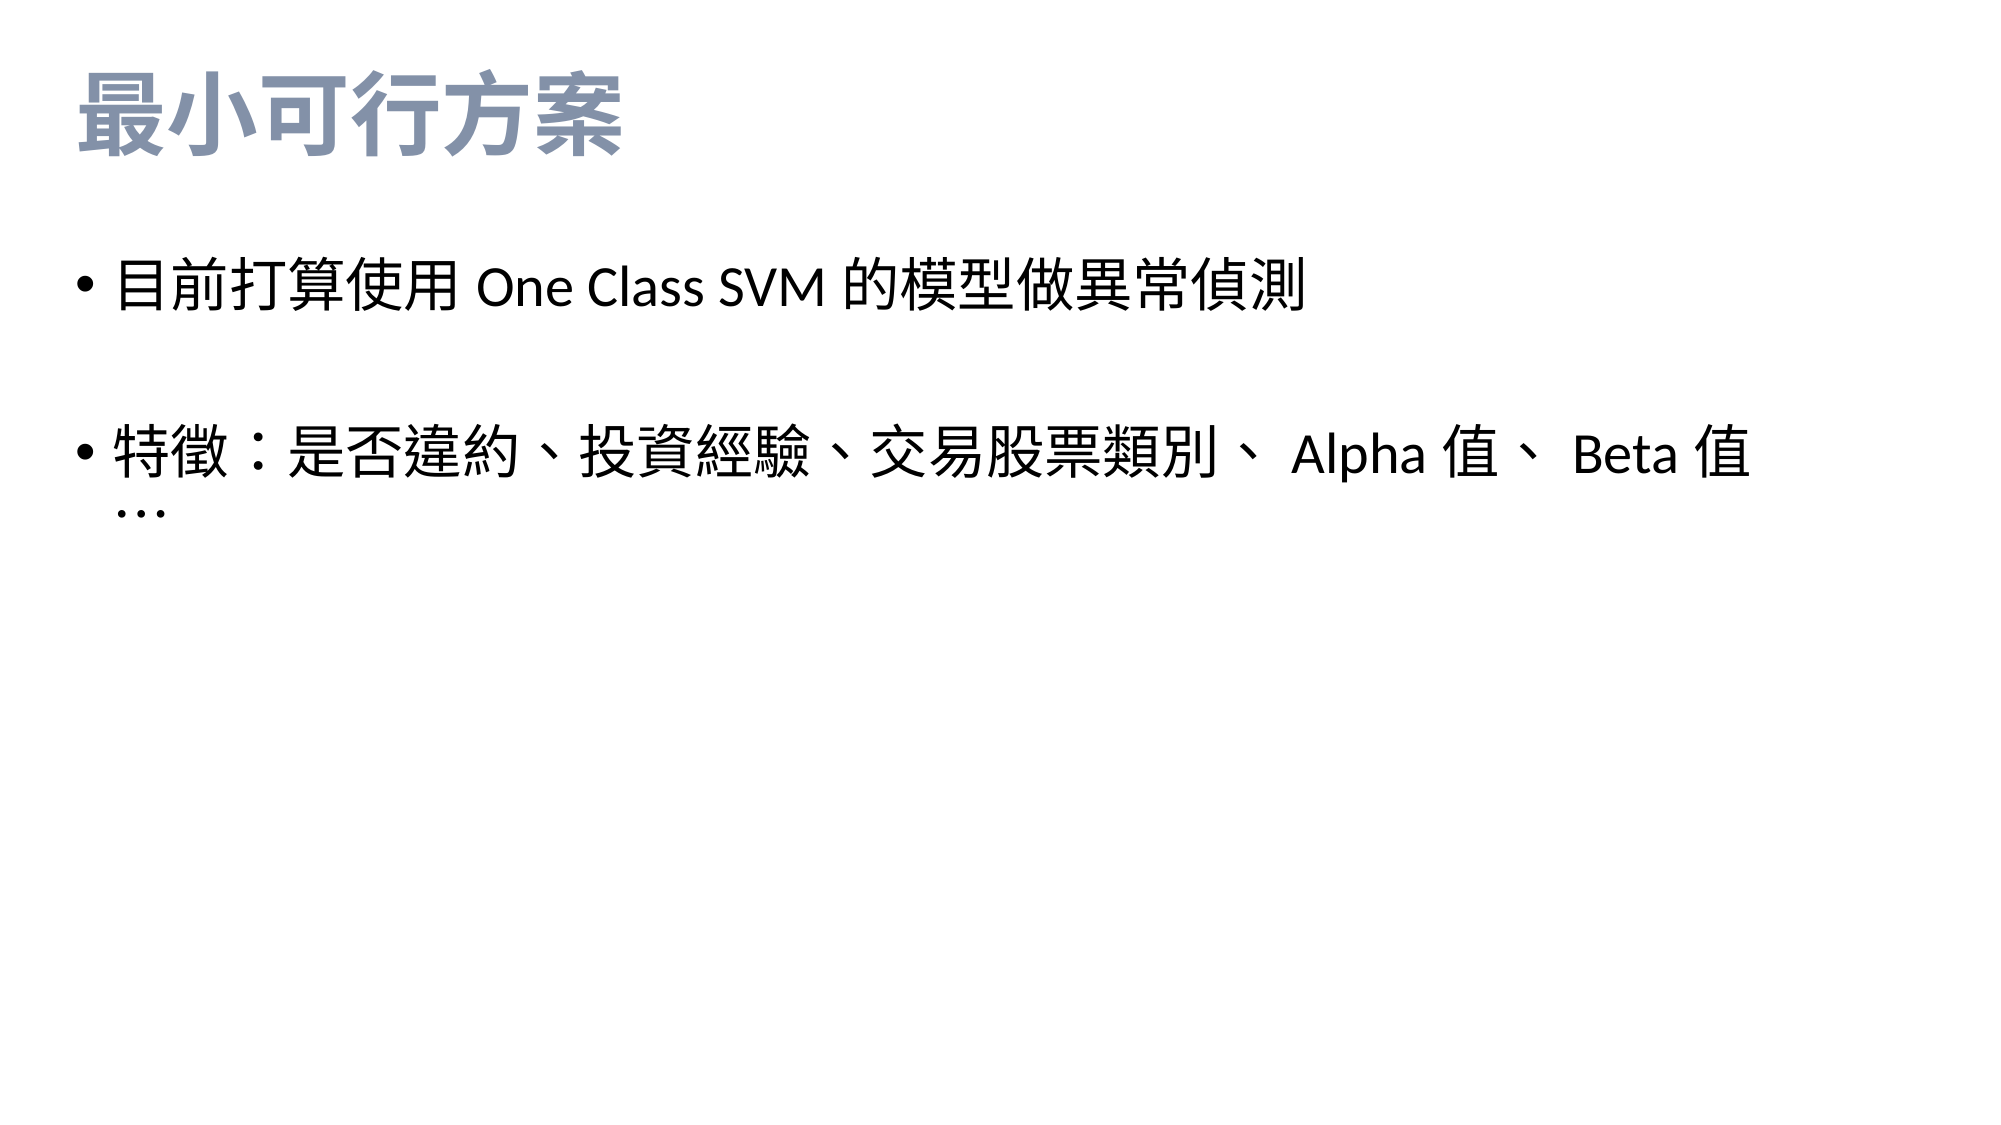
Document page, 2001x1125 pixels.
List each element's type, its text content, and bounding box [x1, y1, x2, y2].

list 目前打算使用One Class SVM的模型做異常偵測 特徵：是否違約、投資經驗、交易股票類別、Alpha值、Beta值… [60, 248, 1786, 963]
title 最小可行方案 [60, 10, 1786, 228]
